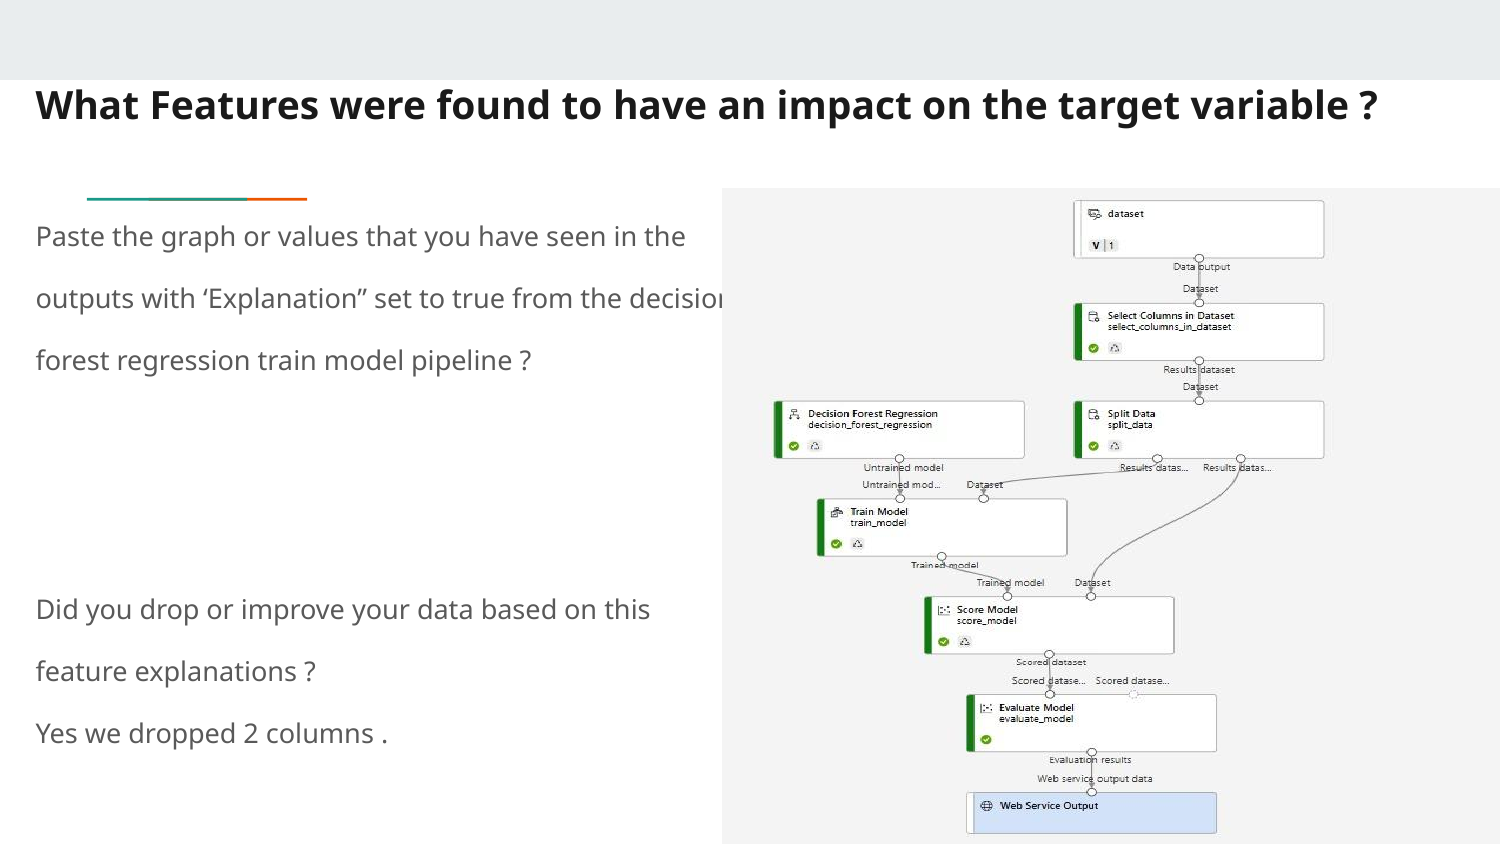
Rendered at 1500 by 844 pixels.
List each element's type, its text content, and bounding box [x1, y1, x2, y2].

title What Features were found to have an impact on the target variable ? [20, 65, 1500, 154]
list Paste the graph or values that you have seen in the outputs with ‘Explanation” set to true from the decision forest regression train model pipeline ? Did you drop or improve your data based on this feature explanations ? Yes we dropped 2 columns . [20, 199, 717, 806]
picture [722, 188, 1500, 844]
